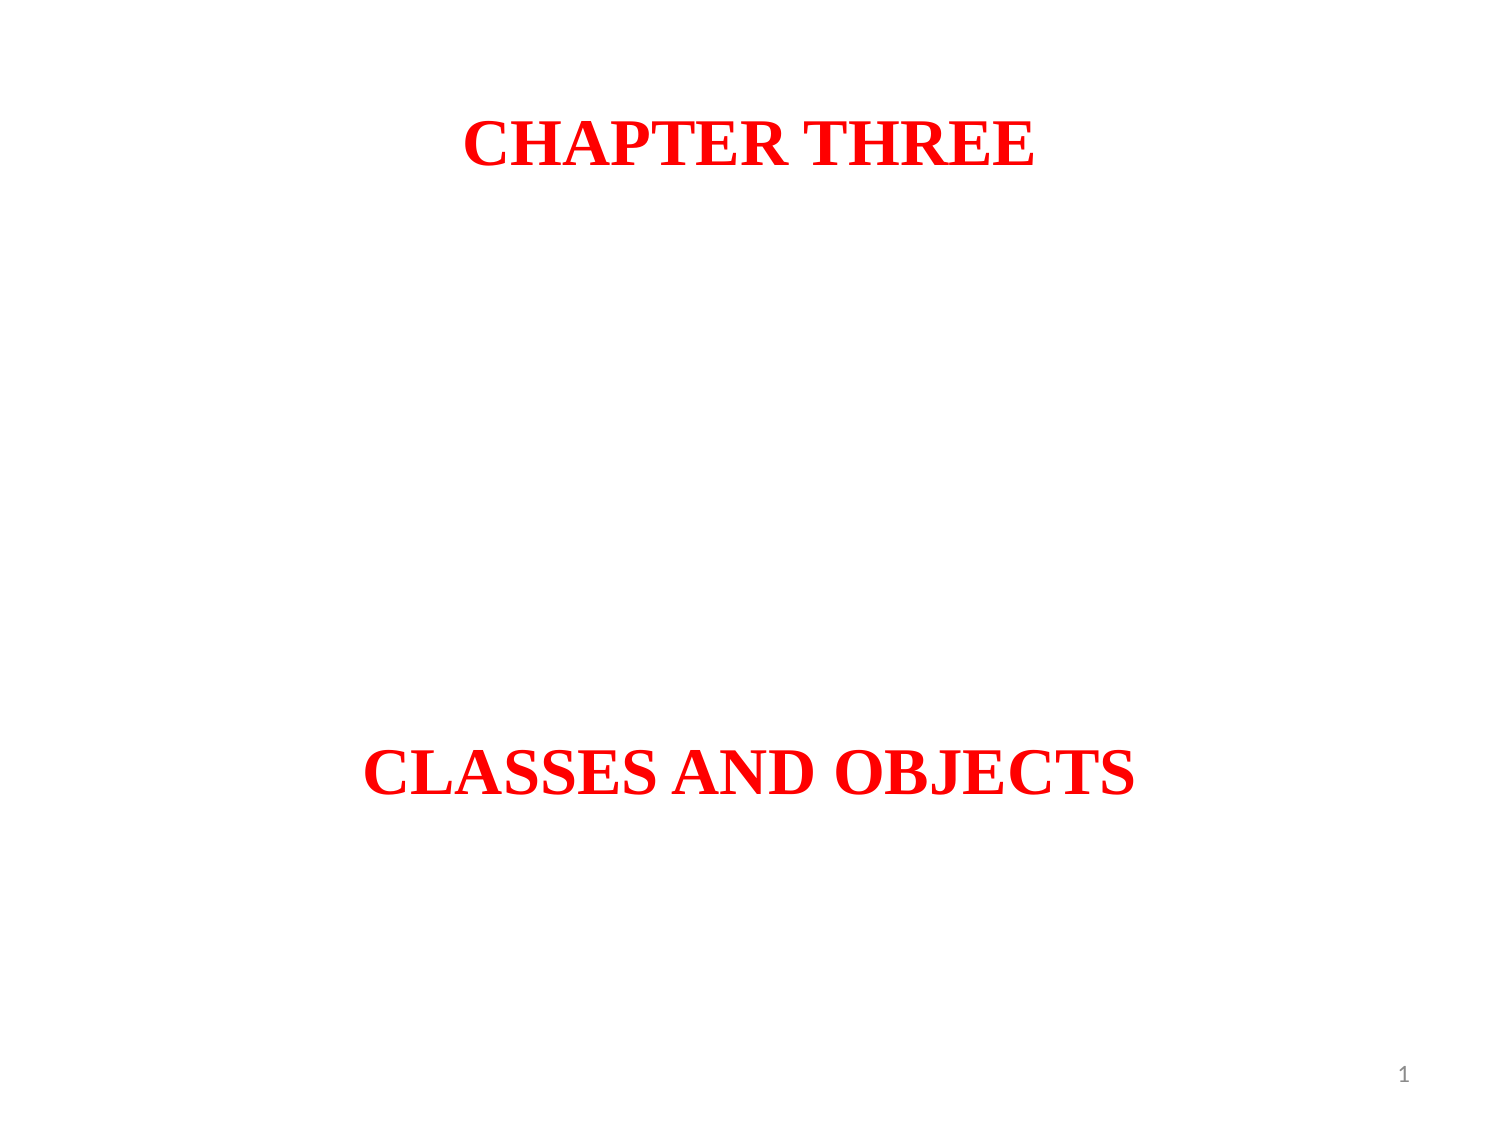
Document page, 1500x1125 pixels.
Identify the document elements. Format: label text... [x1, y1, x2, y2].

title CHAPTER THREE [75, 45, 1425, 233]
list CLASSES AND OBJECTS [75, 720, 1425, 1025]
slide_number 1 [1074, 1042, 1425, 1103]
